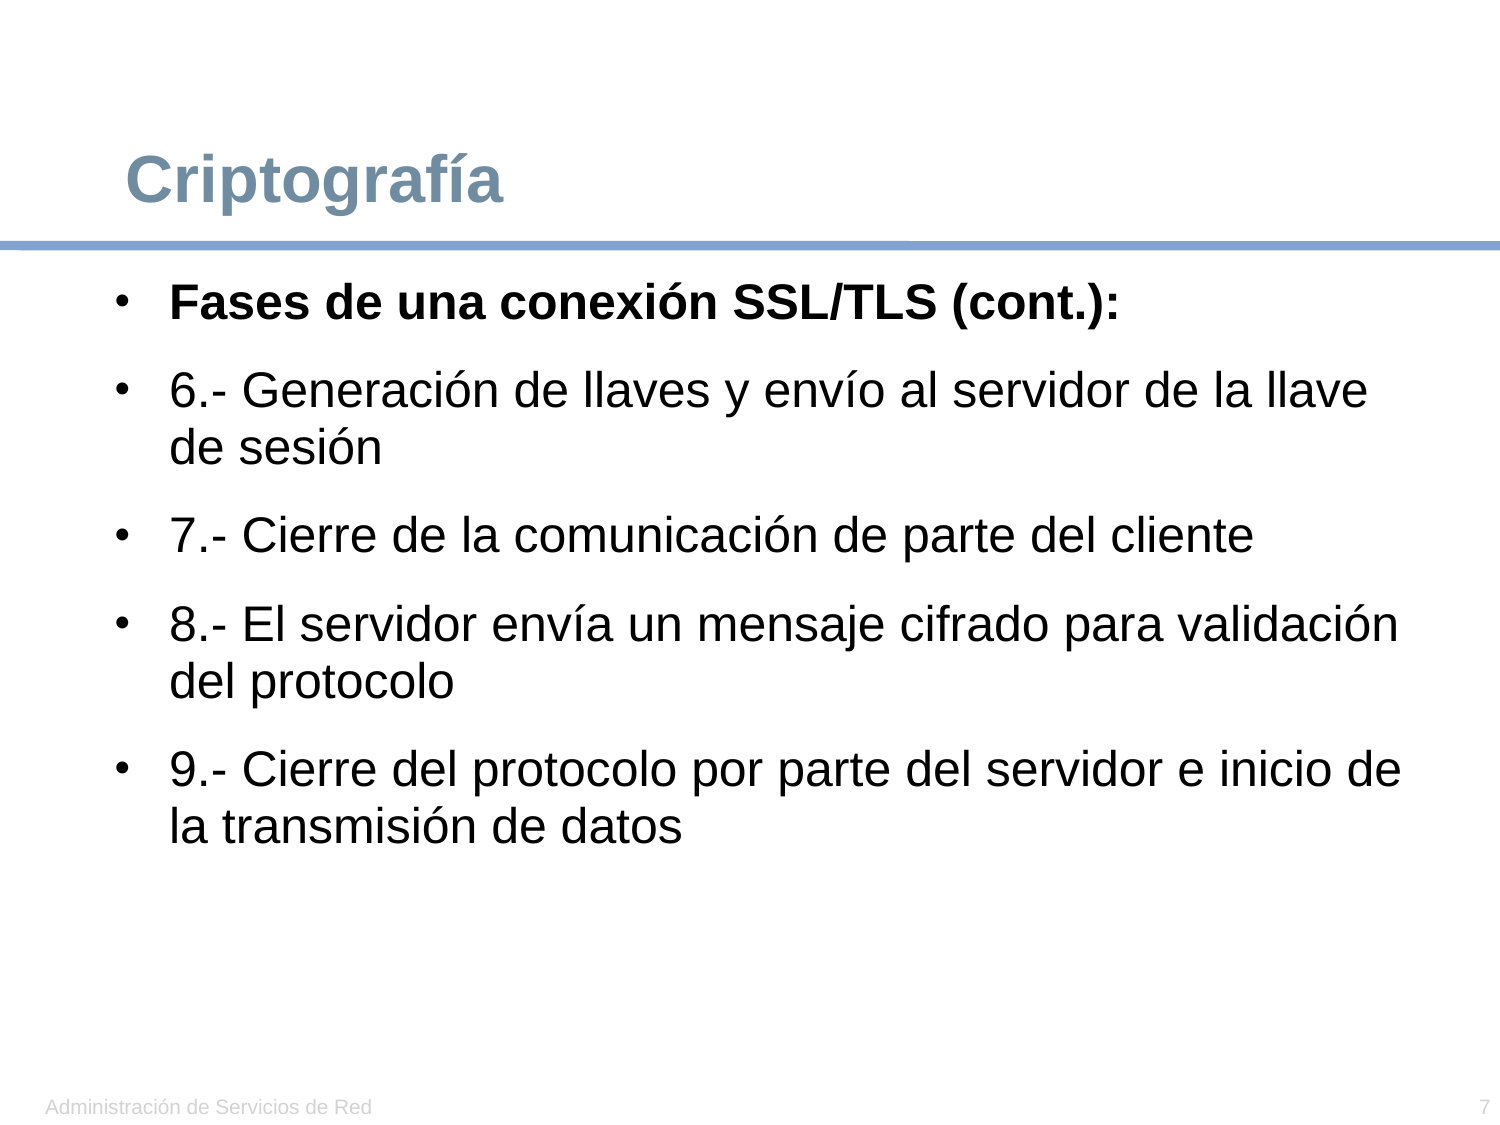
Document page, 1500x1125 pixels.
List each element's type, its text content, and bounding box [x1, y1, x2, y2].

list Fases de una conexión SSL/TLS (cont.): 6.- Generación de llaves y envío al servidor de la llave de sesión 7.- Cierre de la comunicación de parte del cliente 8.- El servidor envía un mensaje cifrado para validación del protocolo 9.- Cierre del protocolo por parte del servidor e inicio de la transmisión de datos [100, 266, 1432, 863]
title Criptografía [111, 66, 1446, 224]
